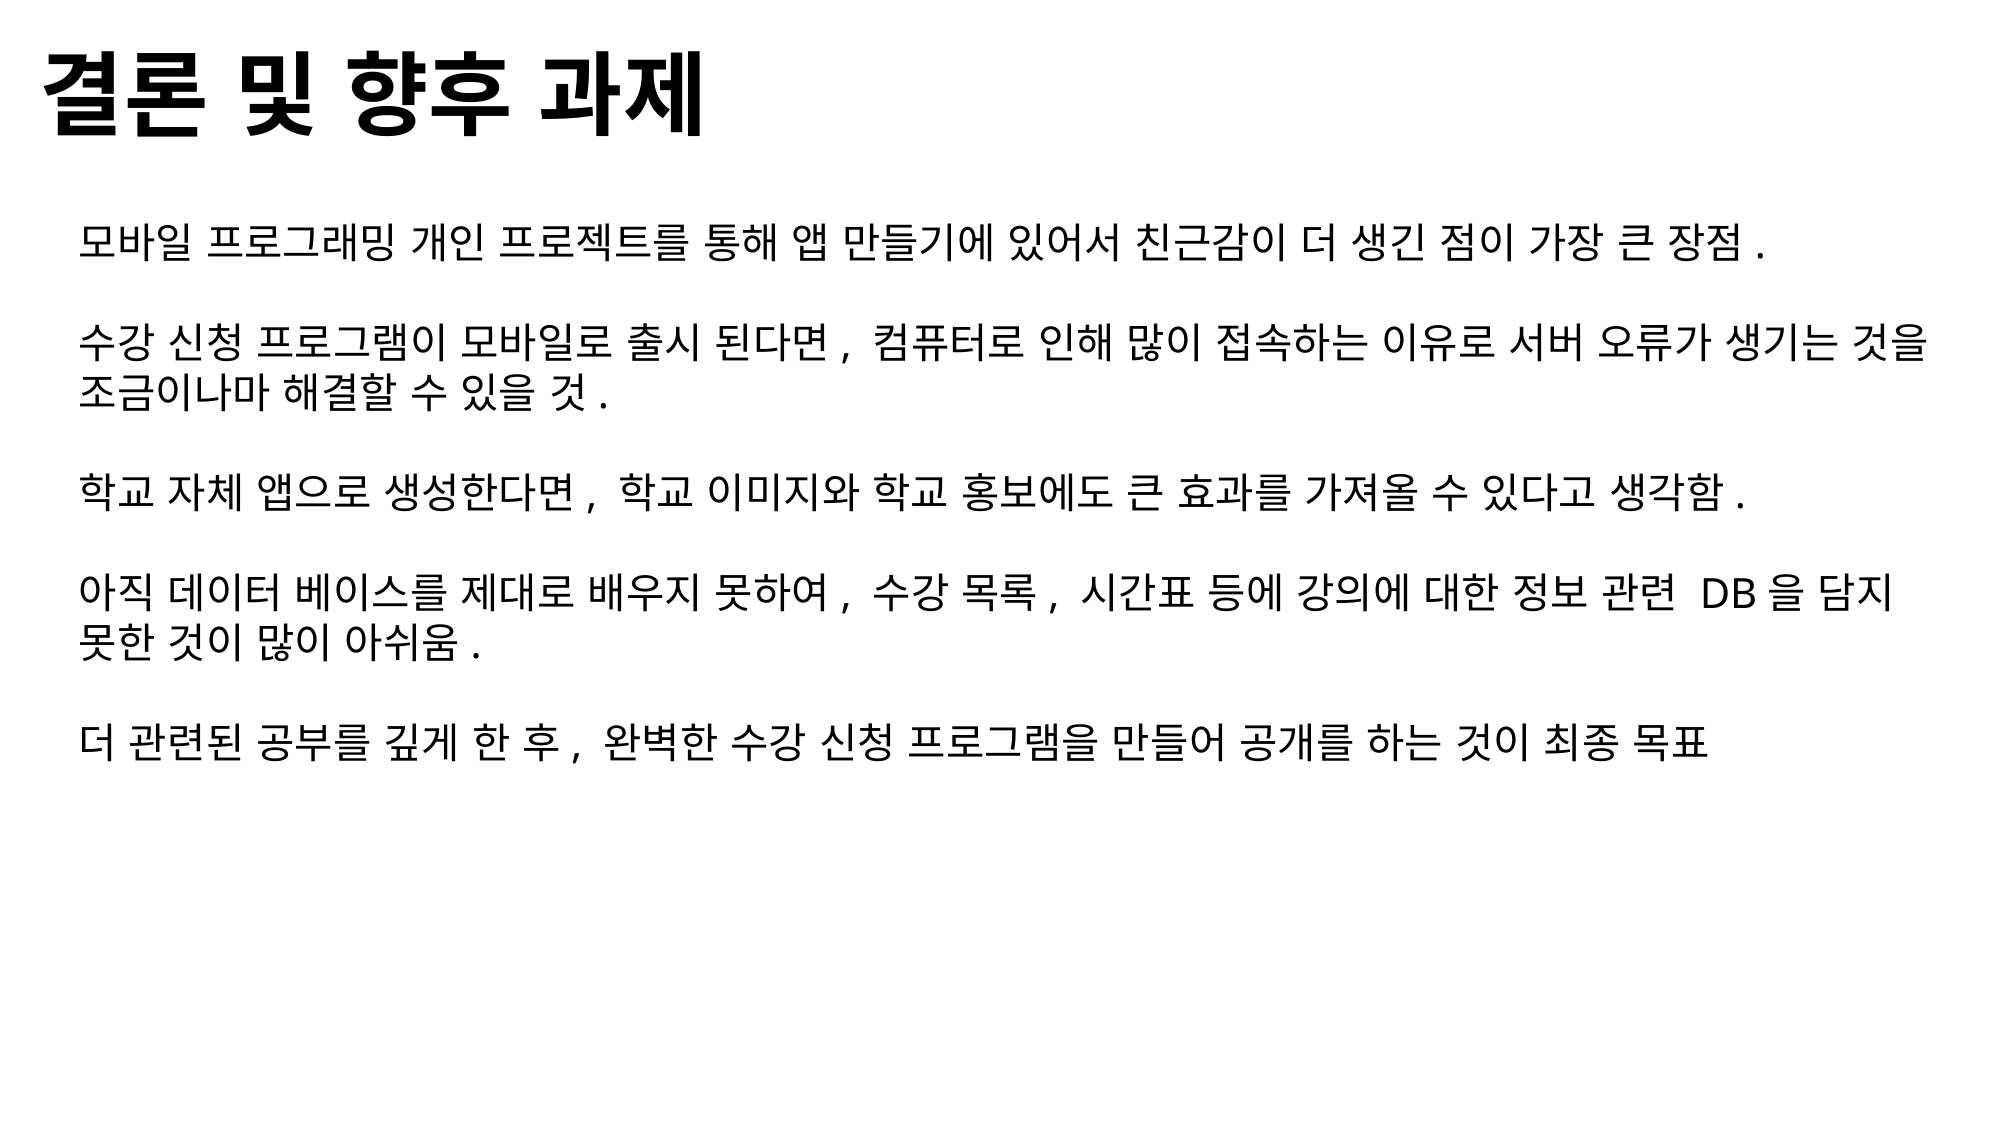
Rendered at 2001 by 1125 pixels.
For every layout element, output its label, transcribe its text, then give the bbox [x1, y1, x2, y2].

text_box 모바일 프로그래밍 개인 프로젝트를 통해 앱 만들기에 있어서 친근감이 더 생긴 점이 가장 큰 장점. 수강 신청 프로그램이 모바일로 출시 된다면, 컴퓨터로 인해 많이 접속하는 이유로 서버 오류가 생기는 것을 조금이나마 해결할 수 있을 것. 학교 자체 앱으로 생성한다면, 학교 이미지와 학교 홍보에도 큰 효과를 가져올 수 있다고 생각함. 아직 데이터 베이스를 제대로 배우지 못하여, 수강 목록, 시간표 등에 강의에 대한 정보 관련 DB을 담지 못한 것이 많이 아쉬움. 더 관련된 공부를 깊게 한 후, 완벽한 수강 신청 프로그램을 만들어 공개를 하는 것이 최종 목표 [64, 209, 1955, 870]
text_box 결론 및 향후 과제 [24, 29, 804, 154]
